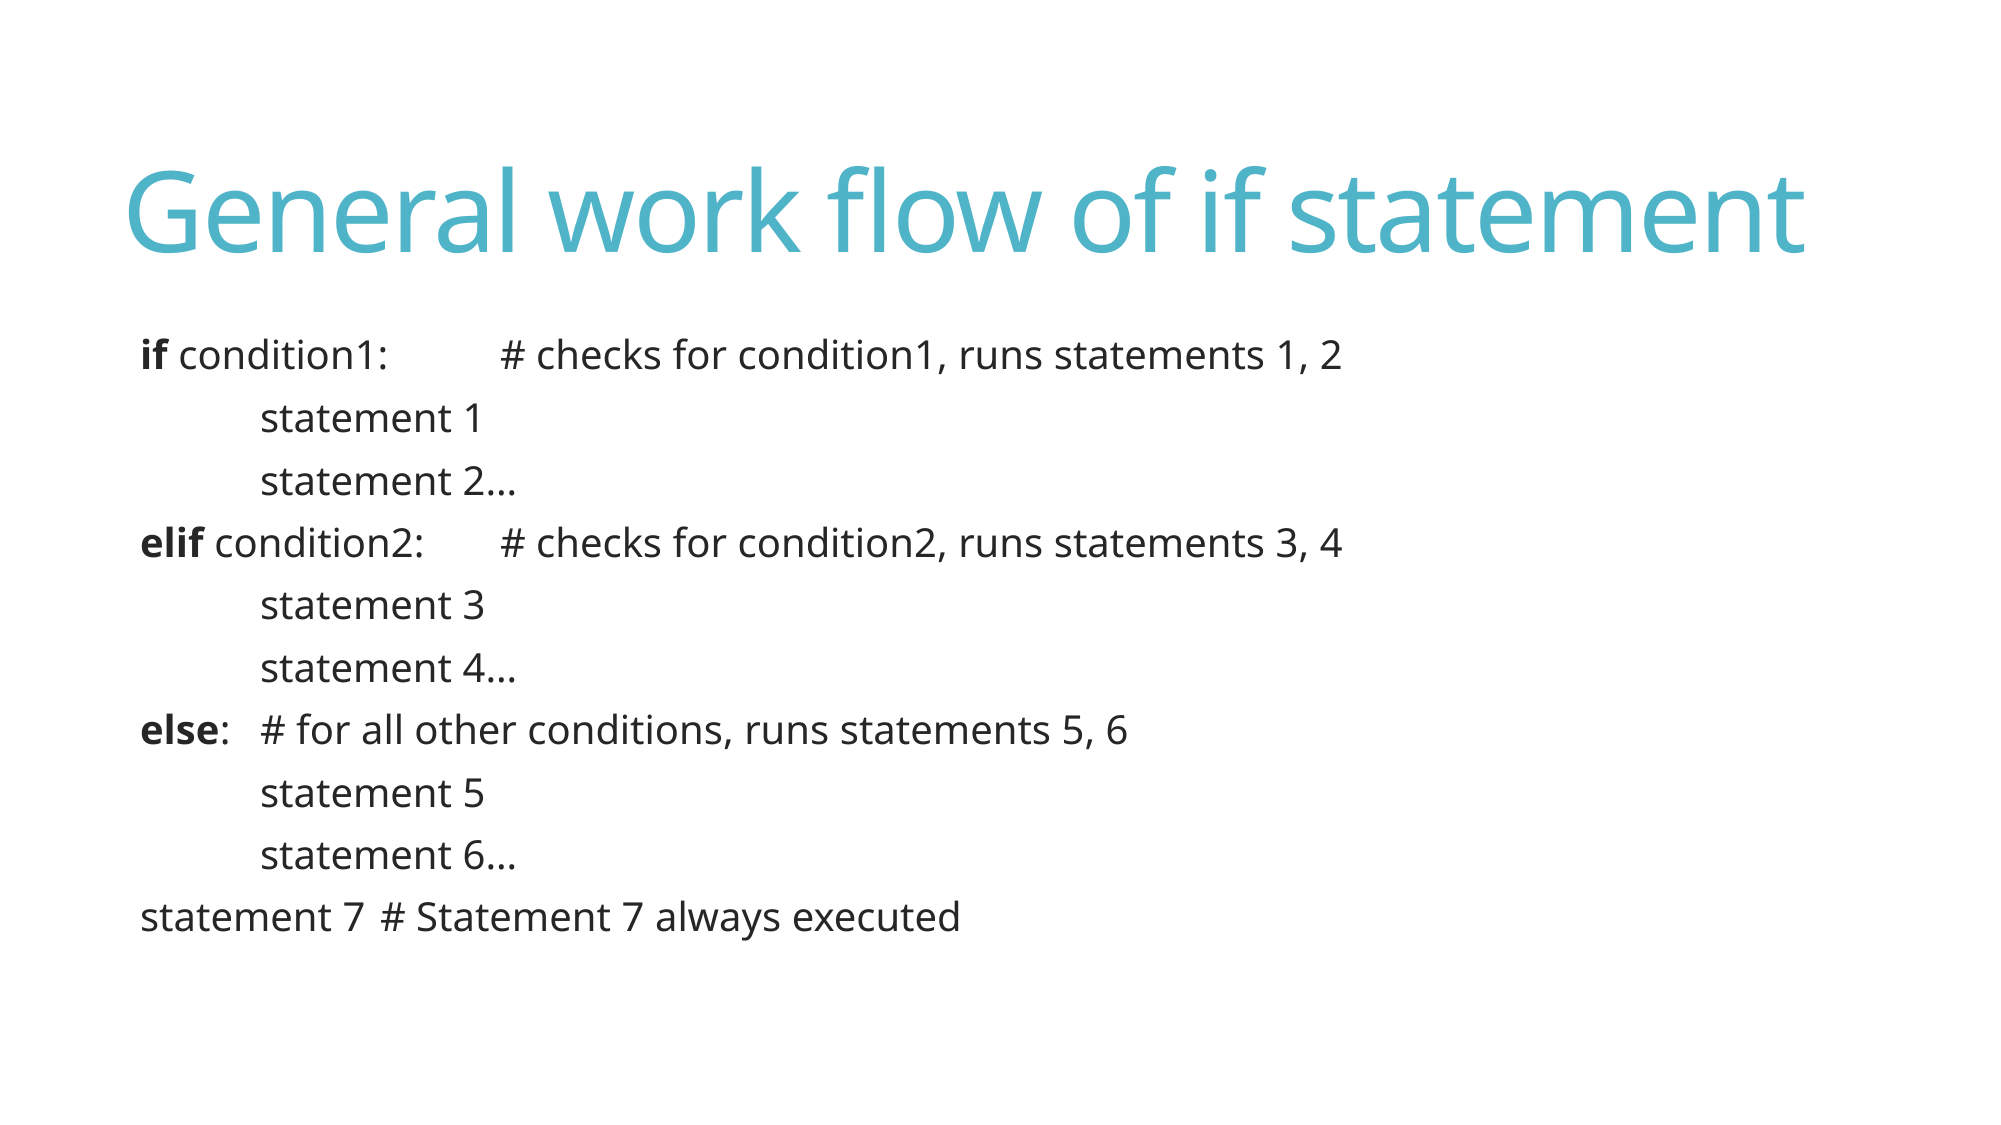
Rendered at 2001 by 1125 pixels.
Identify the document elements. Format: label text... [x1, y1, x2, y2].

title General work flow of if statement [107, 81, 1875, 354]
list if condition1: # checks for condition1, runs statements 1, 2 statement 1 statement 2… elif condition2: # checks for condition2, runs statements 3, 4 statement 3 statement 4… else: # for all other conditions, runs statements 5, 6 statement 5 statement 6… statement 7 # Statement 7 always executed [111, 329, 1876, 948]
